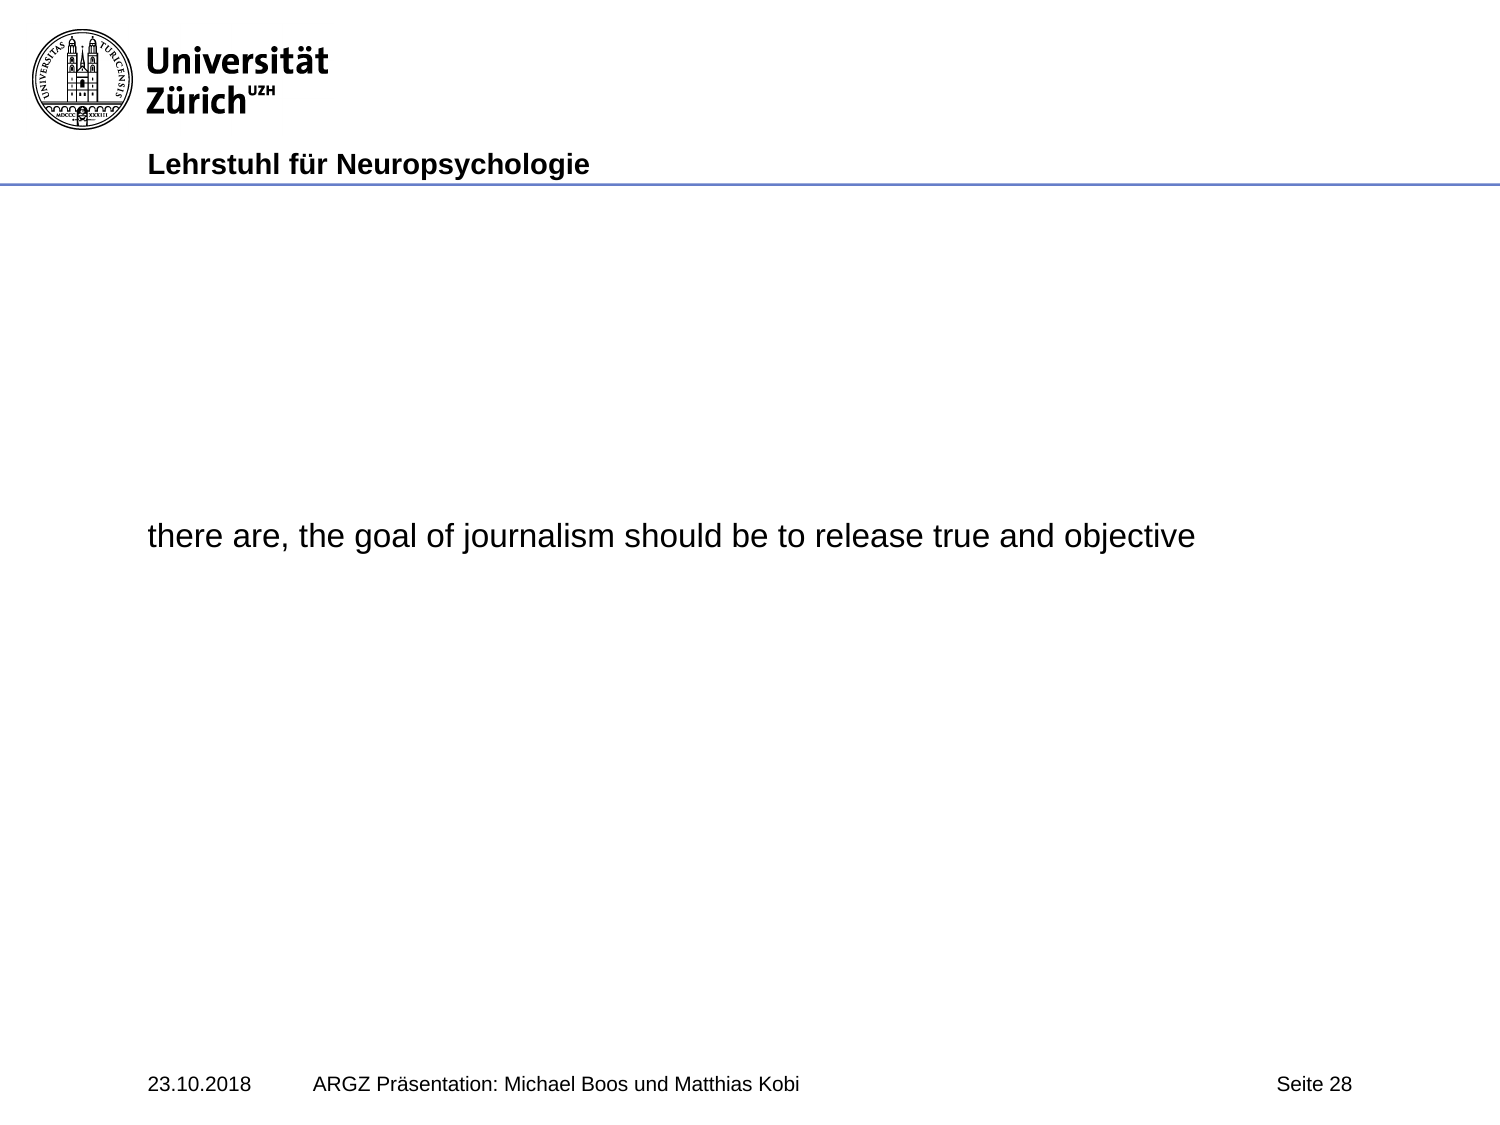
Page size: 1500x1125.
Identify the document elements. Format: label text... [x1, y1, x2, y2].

list there are, the goal of journalism should be to release true and objective [147, 231, 1353, 1000]
slide_number Seite 28 [1222, 1070, 1353, 1106]
footer ARGZ Präsentation: Michael Boos und Matthias Kobi [312, 1070, 1176, 1106]
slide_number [147, 1070, 302, 1106]
picture [26, 23, 334, 136]
